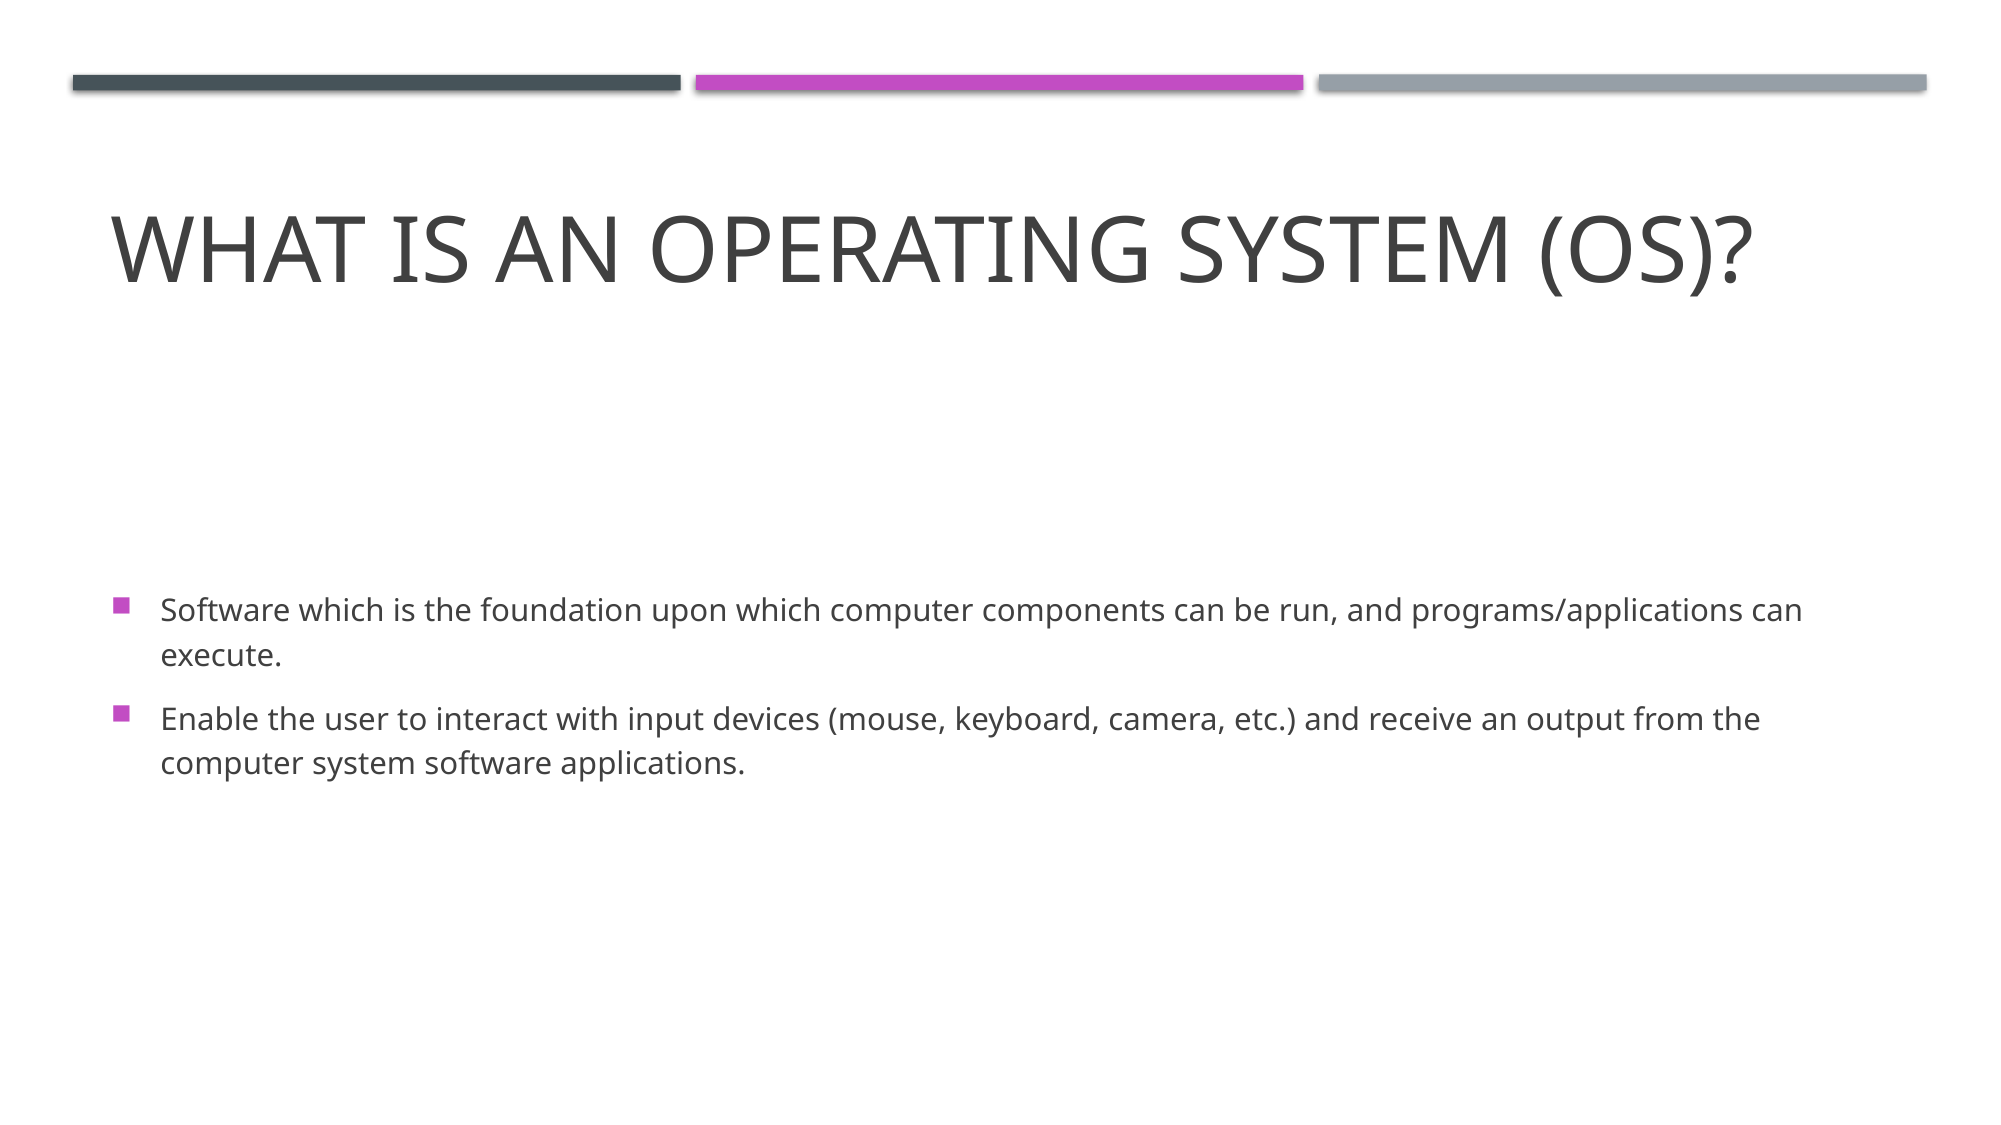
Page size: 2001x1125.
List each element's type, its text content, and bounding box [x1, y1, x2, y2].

title What is an Operating System (OS)? [95, 115, 1905, 311]
list Software which is the foundation upon which computer components can be run, and programs/applications can execute. Enable the user to interact with input devices (mouse, keyboard, camera, etc.) and receive an output from the computer system software applications. [95, 383, 1905, 981]
